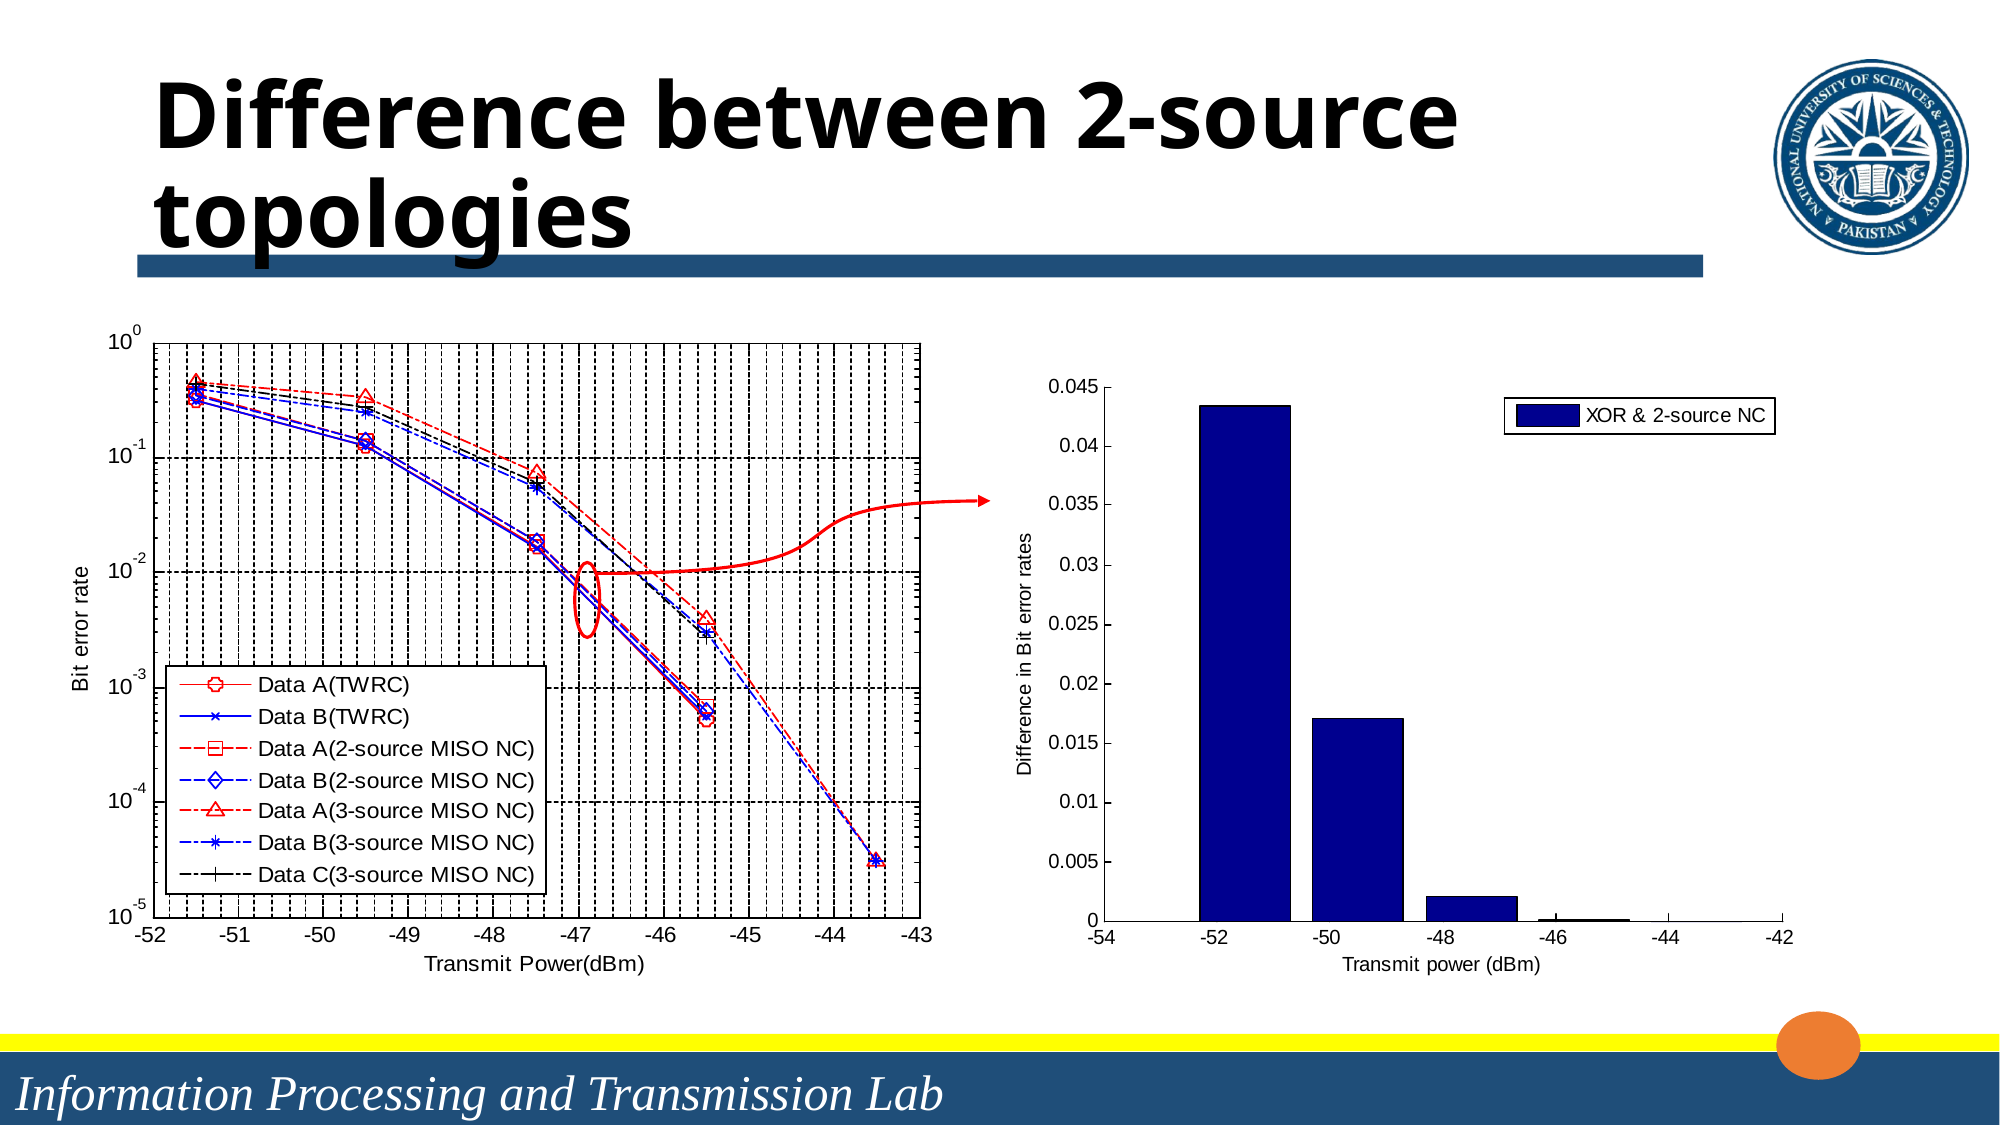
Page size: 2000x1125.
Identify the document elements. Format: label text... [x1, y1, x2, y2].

picture [1773, 59, 1969, 255]
title Difference between 2-source topologies [137, 59, 1704, 278]
picture [24, 289, 1866, 996]
footer Information Processing and Transmission Lab [0, 1056, 1969, 1125]
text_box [756, 339, 830, 735]
slide_number 29 [1593, 1015, 2000, 1076]
